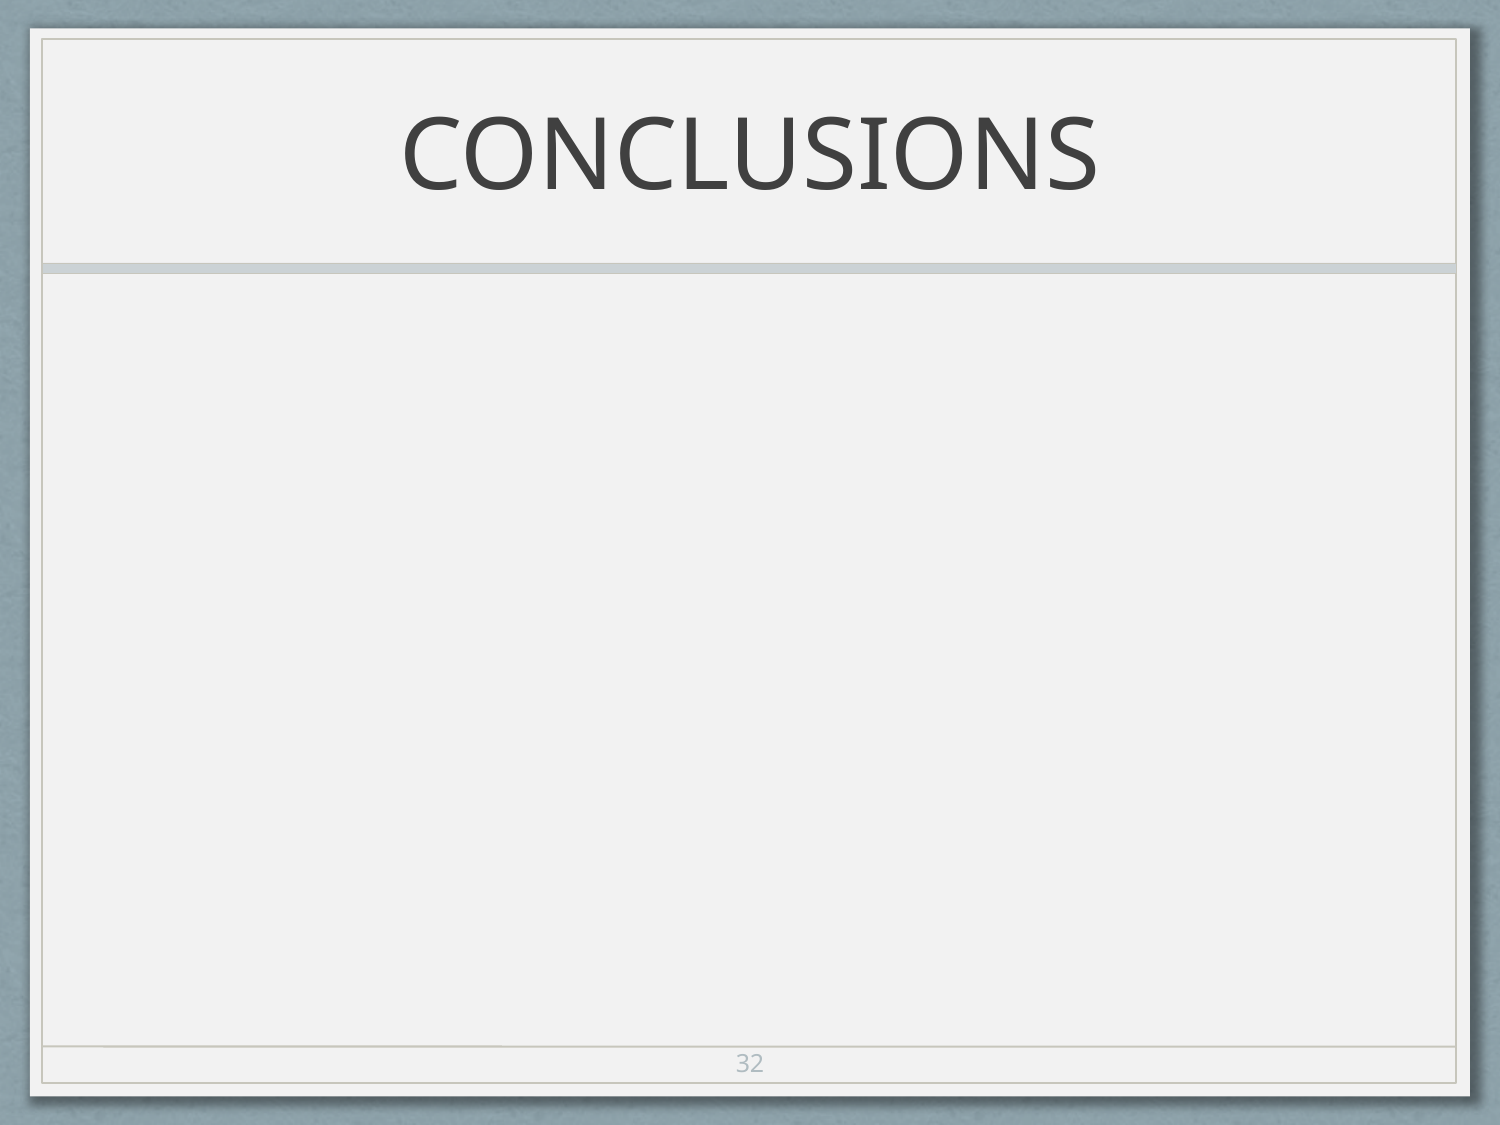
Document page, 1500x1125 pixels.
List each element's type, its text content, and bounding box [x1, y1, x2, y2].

slide_number 32 [687, 1042, 813, 1088]
title CONCLUSIONS [147, 40, 1353, 260]
